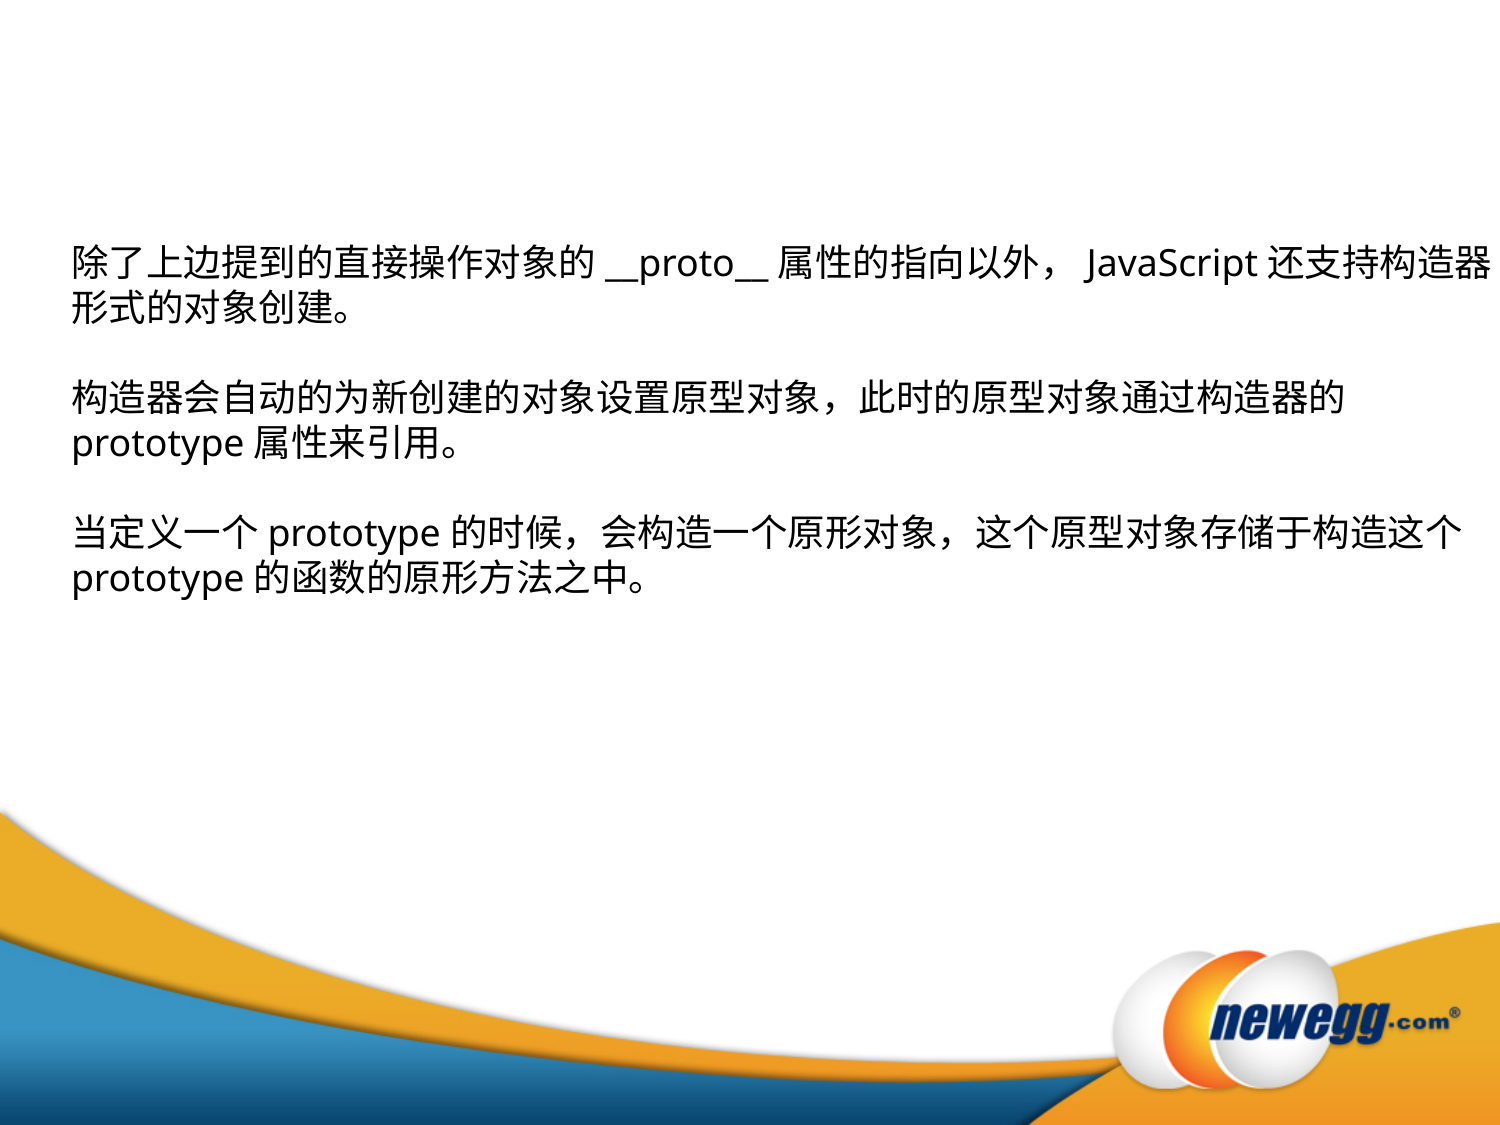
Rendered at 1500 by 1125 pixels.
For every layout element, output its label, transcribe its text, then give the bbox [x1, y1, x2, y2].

text_box 除了上边提到的直接操作对象的__proto__属性的指向以外，JavaScript还支持构造器 形式的对象创建。 构造器会自动的为新创建的对象设置原型对象，此时的原型对象通过构造器的 prototype属性来引用。 当定义一个prototype的时候，会构造一个原形对象，这个原型对象存储于构造这个 prototype的函数的原形方法之中。 [56, 231, 1500, 652]
picture [0, 0, 1500, 1125]
